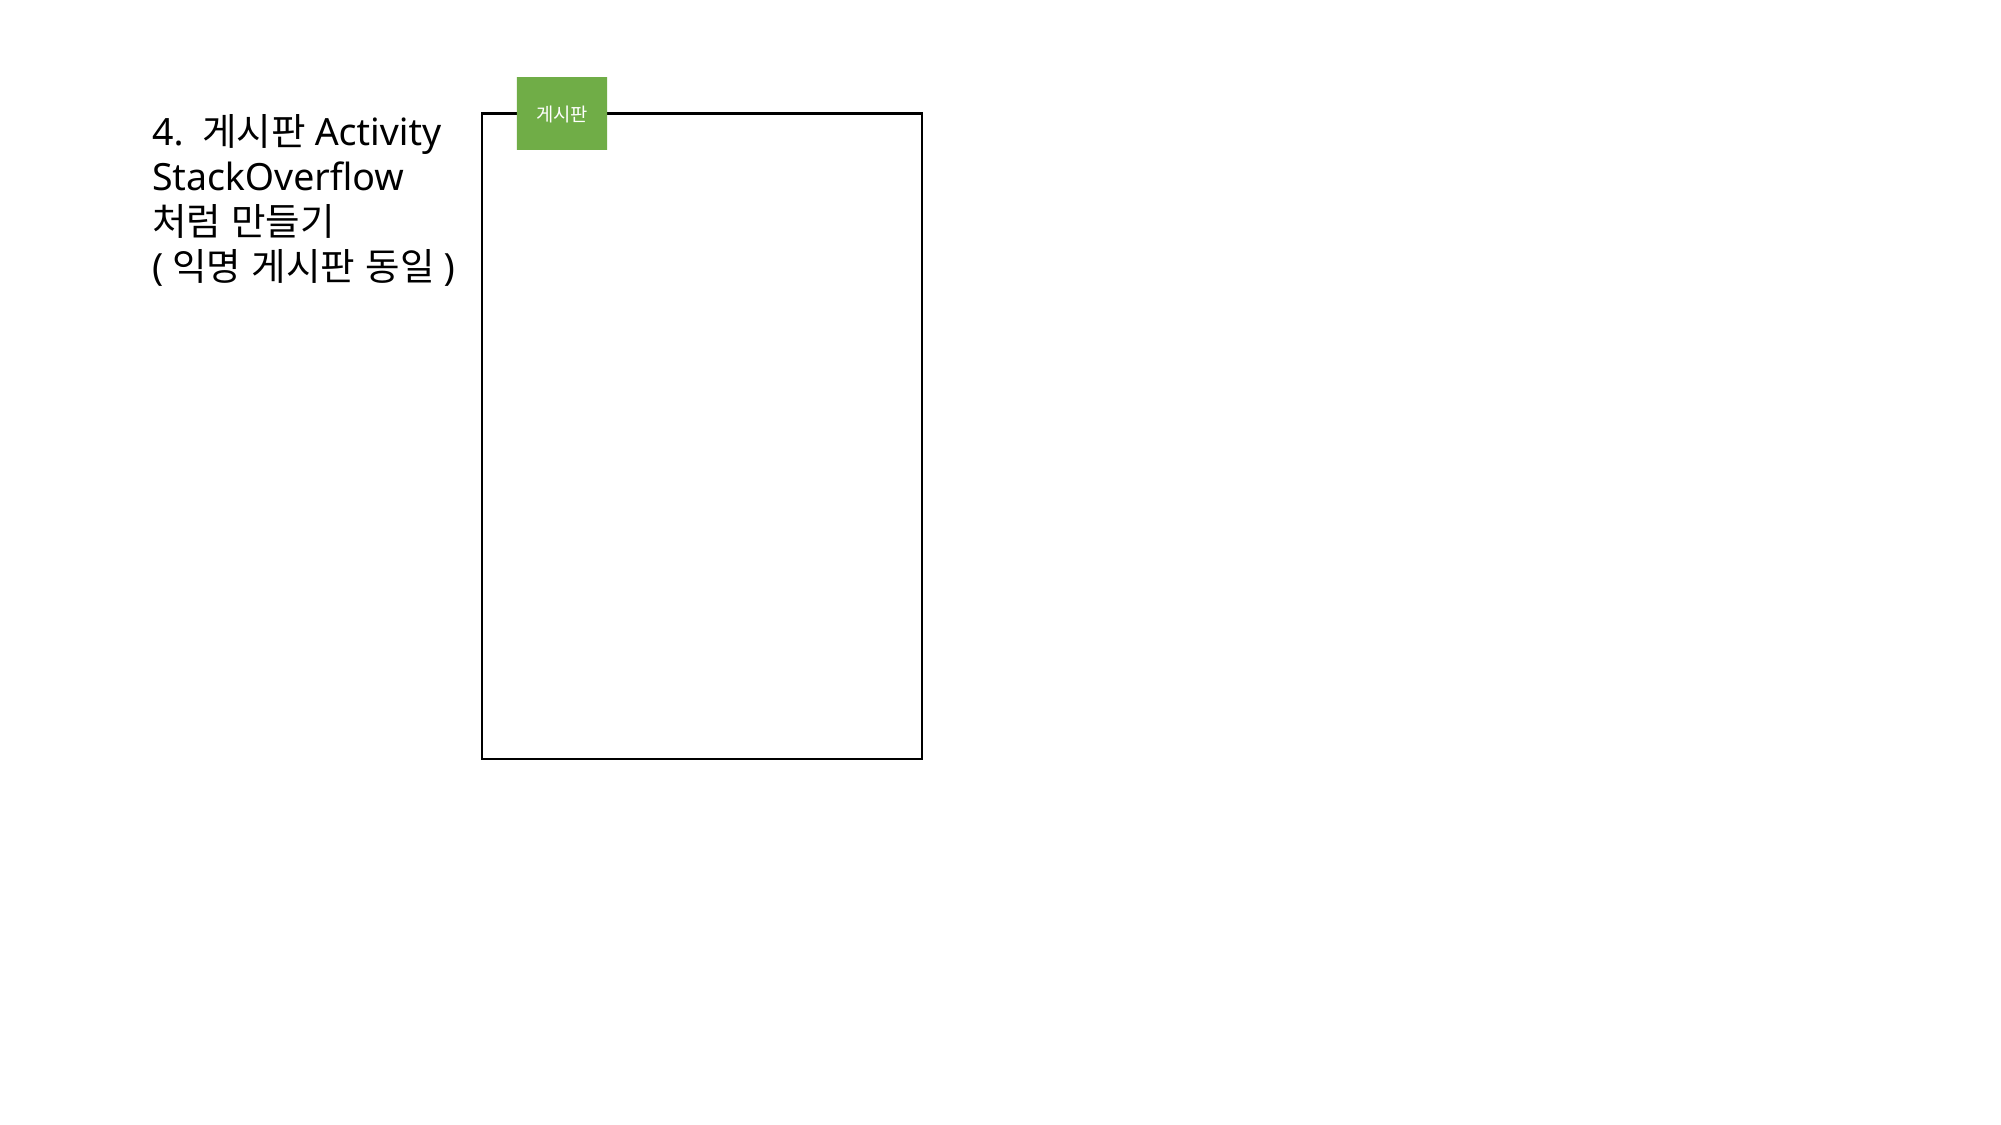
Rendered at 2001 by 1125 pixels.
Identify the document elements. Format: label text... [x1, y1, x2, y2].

text_box 4. 게시판Activity StackOverflow 처럼 만들기 (익명 게시판 동일) [137, 100, 471, 296]
text_box 게시판 [516, 76, 608, 151]
text_box [481, 112, 923, 760]
